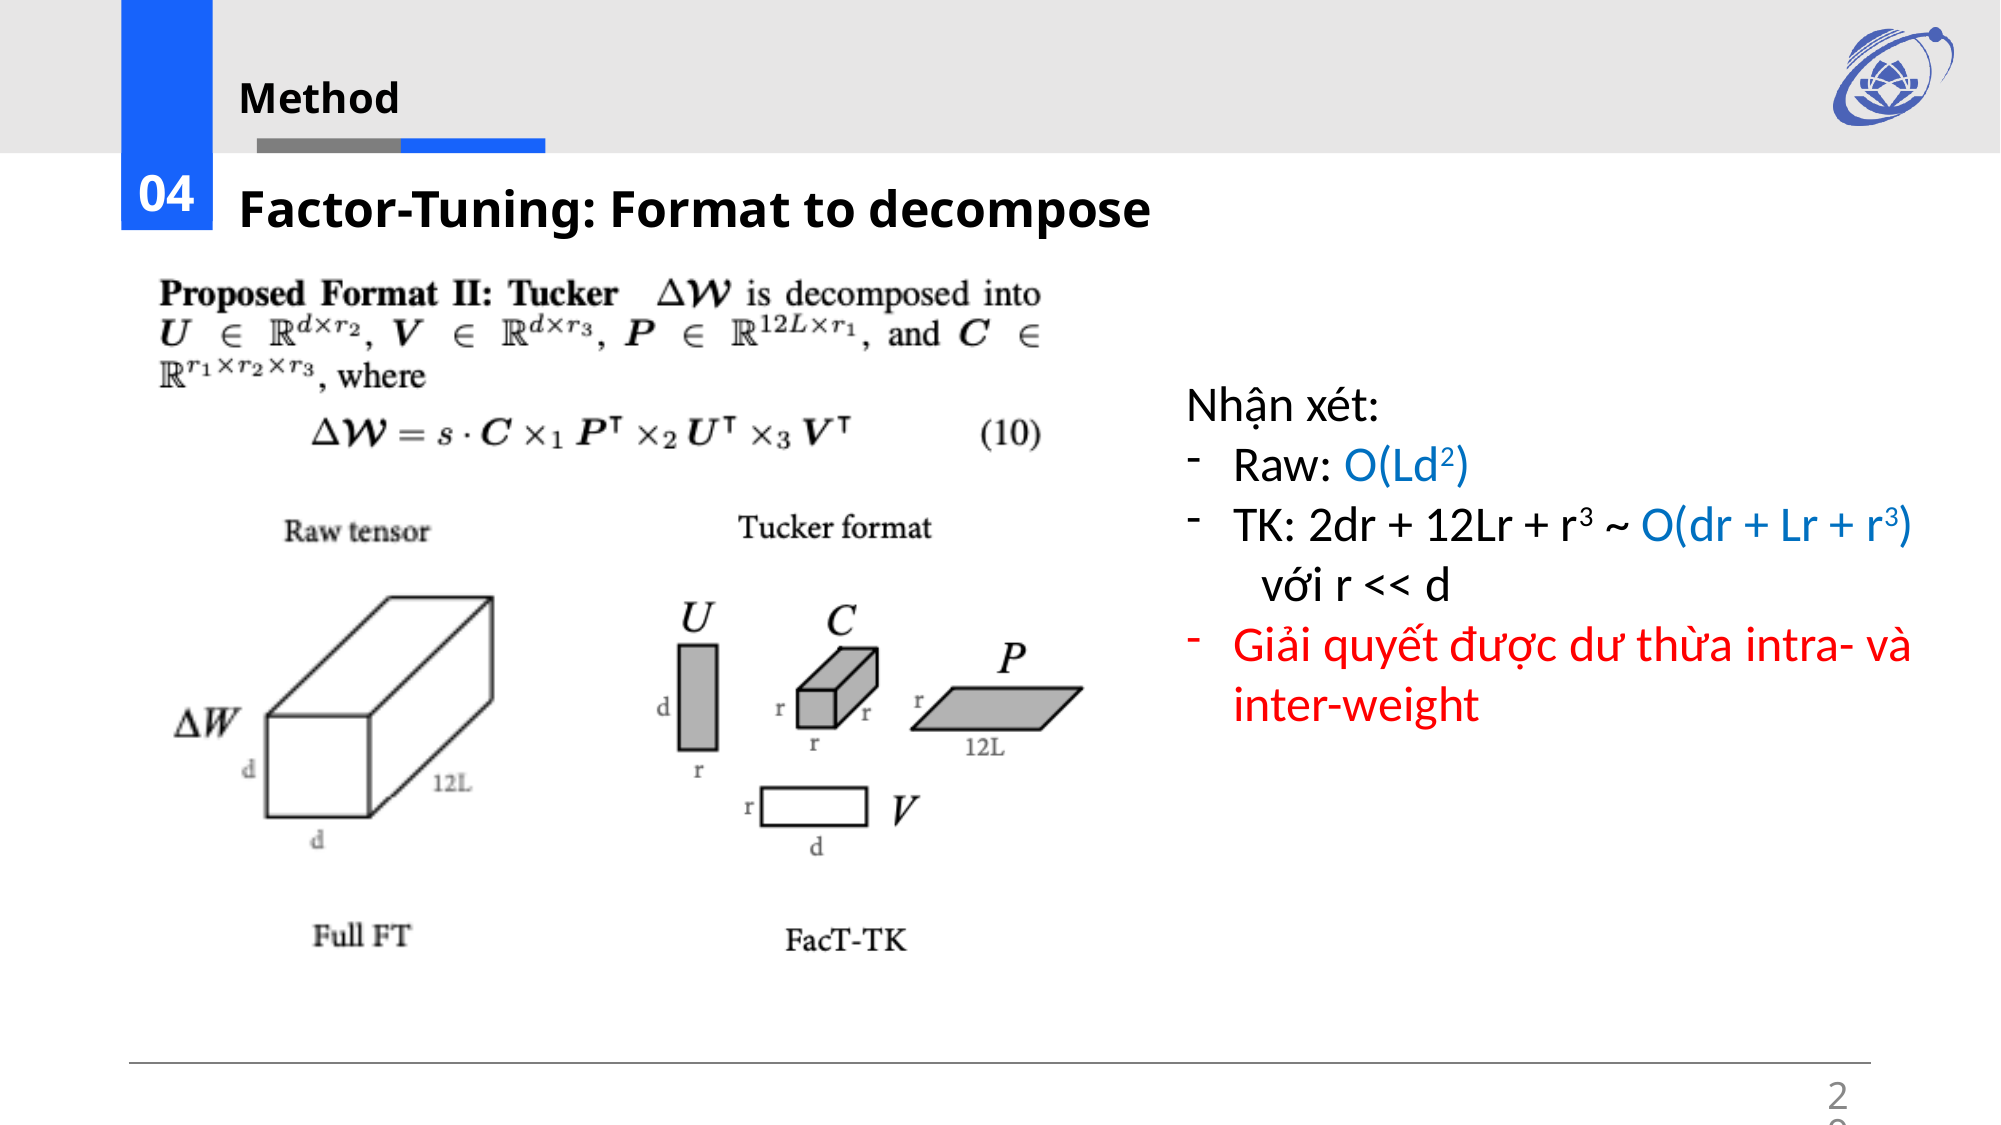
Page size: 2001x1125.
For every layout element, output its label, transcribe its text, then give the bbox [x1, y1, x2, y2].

picture [107, 488, 533, 988]
text_box 29 [1820, 1066, 1854, 1123]
title Factor-Tuning: Format to decompose [236, 242, 1217, 366]
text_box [0, 0, 2000, 231]
picture [642, 497, 1096, 979]
text_box Nhận xét: Raw: O(Ld2) TK: 2dr + 12Lr + r3 ~ O(dr + Lr + r3) với r << d Giải quyết được dư thừa intra- và inter-weight [1171, 364, 1970, 880]
picture [1832, 27, 1955, 126]
picture [139, 260, 1062, 470]
